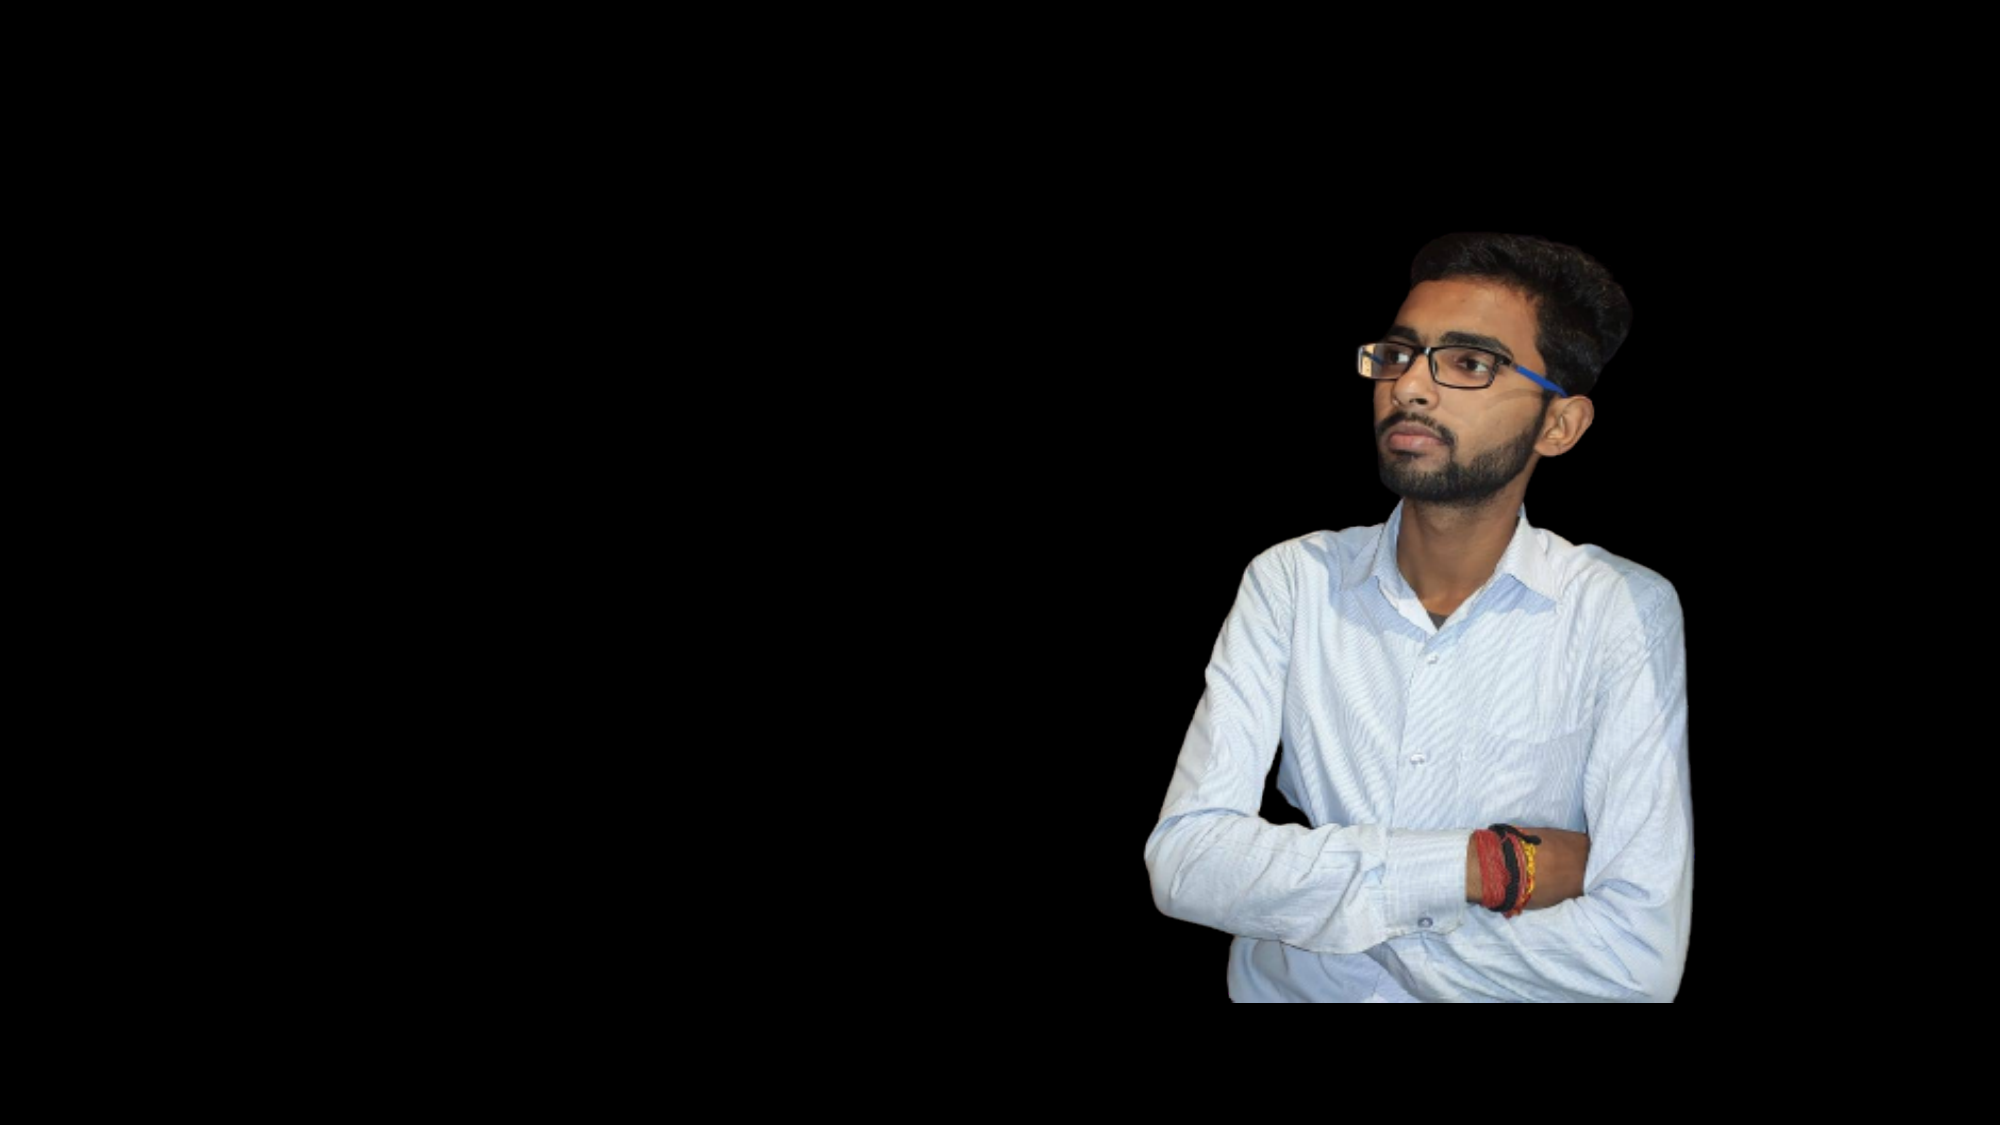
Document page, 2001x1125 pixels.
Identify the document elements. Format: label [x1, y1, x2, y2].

picture [1116, 151, 1734, 1003]
